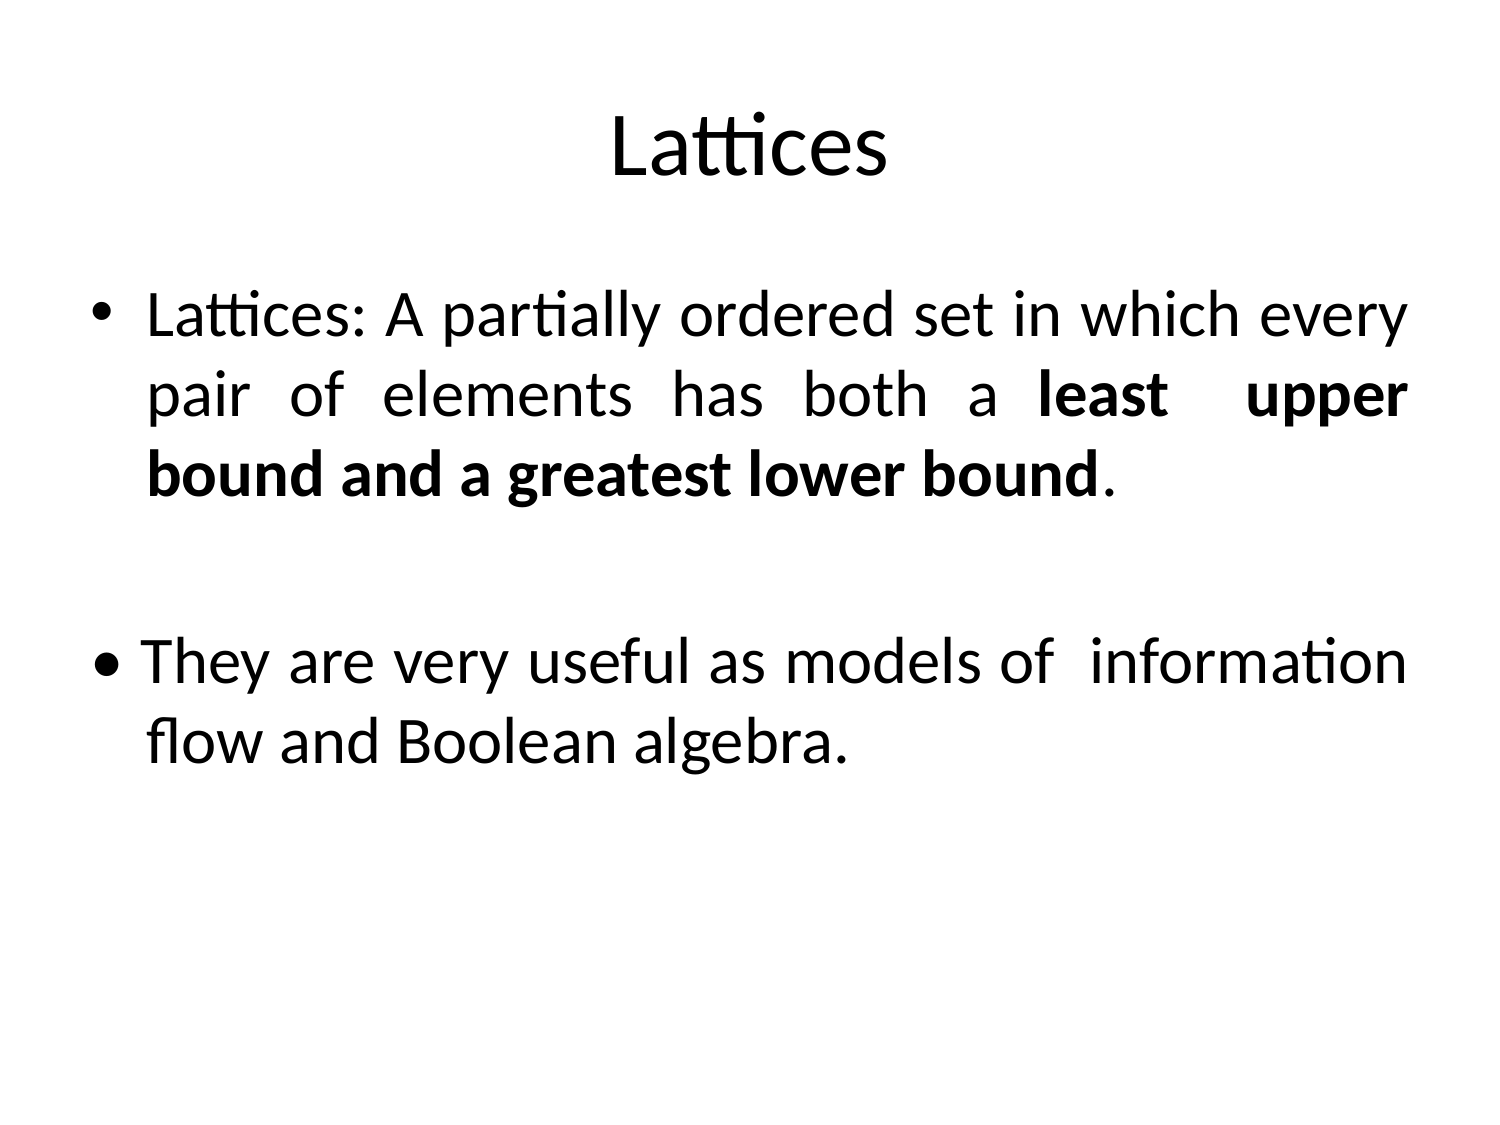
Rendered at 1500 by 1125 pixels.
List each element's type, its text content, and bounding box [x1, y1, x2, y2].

title Lattices [75, 45, 1425, 233]
list Lattices: A partially ordered set in which every pair of elements has both a least upper bound and a greatest lower bound. • They are very useful as models of information flow and Boolean algebra. [75, 262, 1425, 1005]
